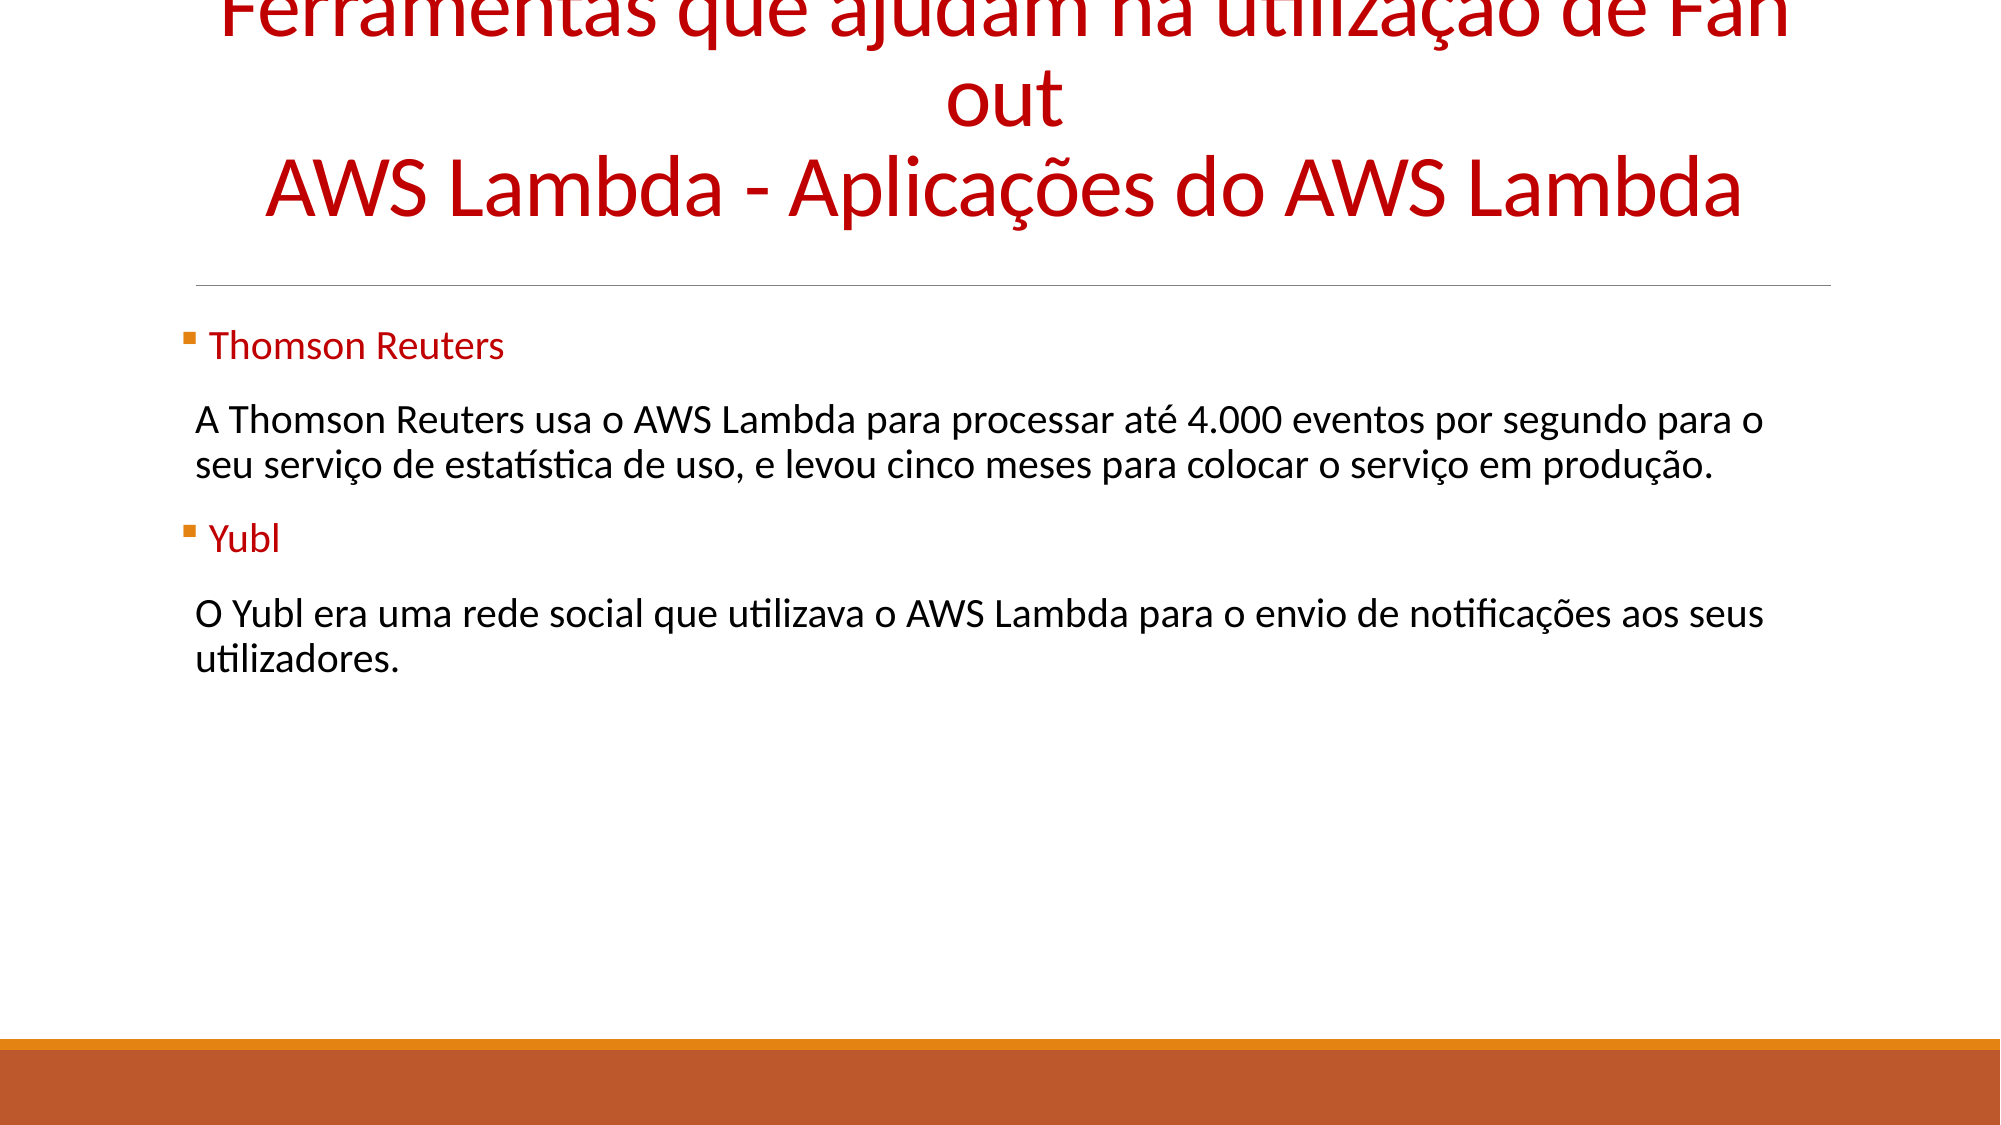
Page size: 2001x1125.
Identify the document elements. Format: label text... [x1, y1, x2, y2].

title Ferramentas que ajudam na utilização de Fan out AWS Lambda - Aplicações do AWS Lambda [179, 0, 1831, 242]
list Thomson Reuters A Thomson Reuters usa o AWS Lambda para processar até 4.000 eventos por segundo para o seu serviço de estatística de uso, e levou cinco meses para colocar o serviço em produção. Yubl O Yubl era uma rede social que utilizava o AWS Lambda para o envio de notificações aos seus utilizadores. [180, 315, 1832, 1003]
